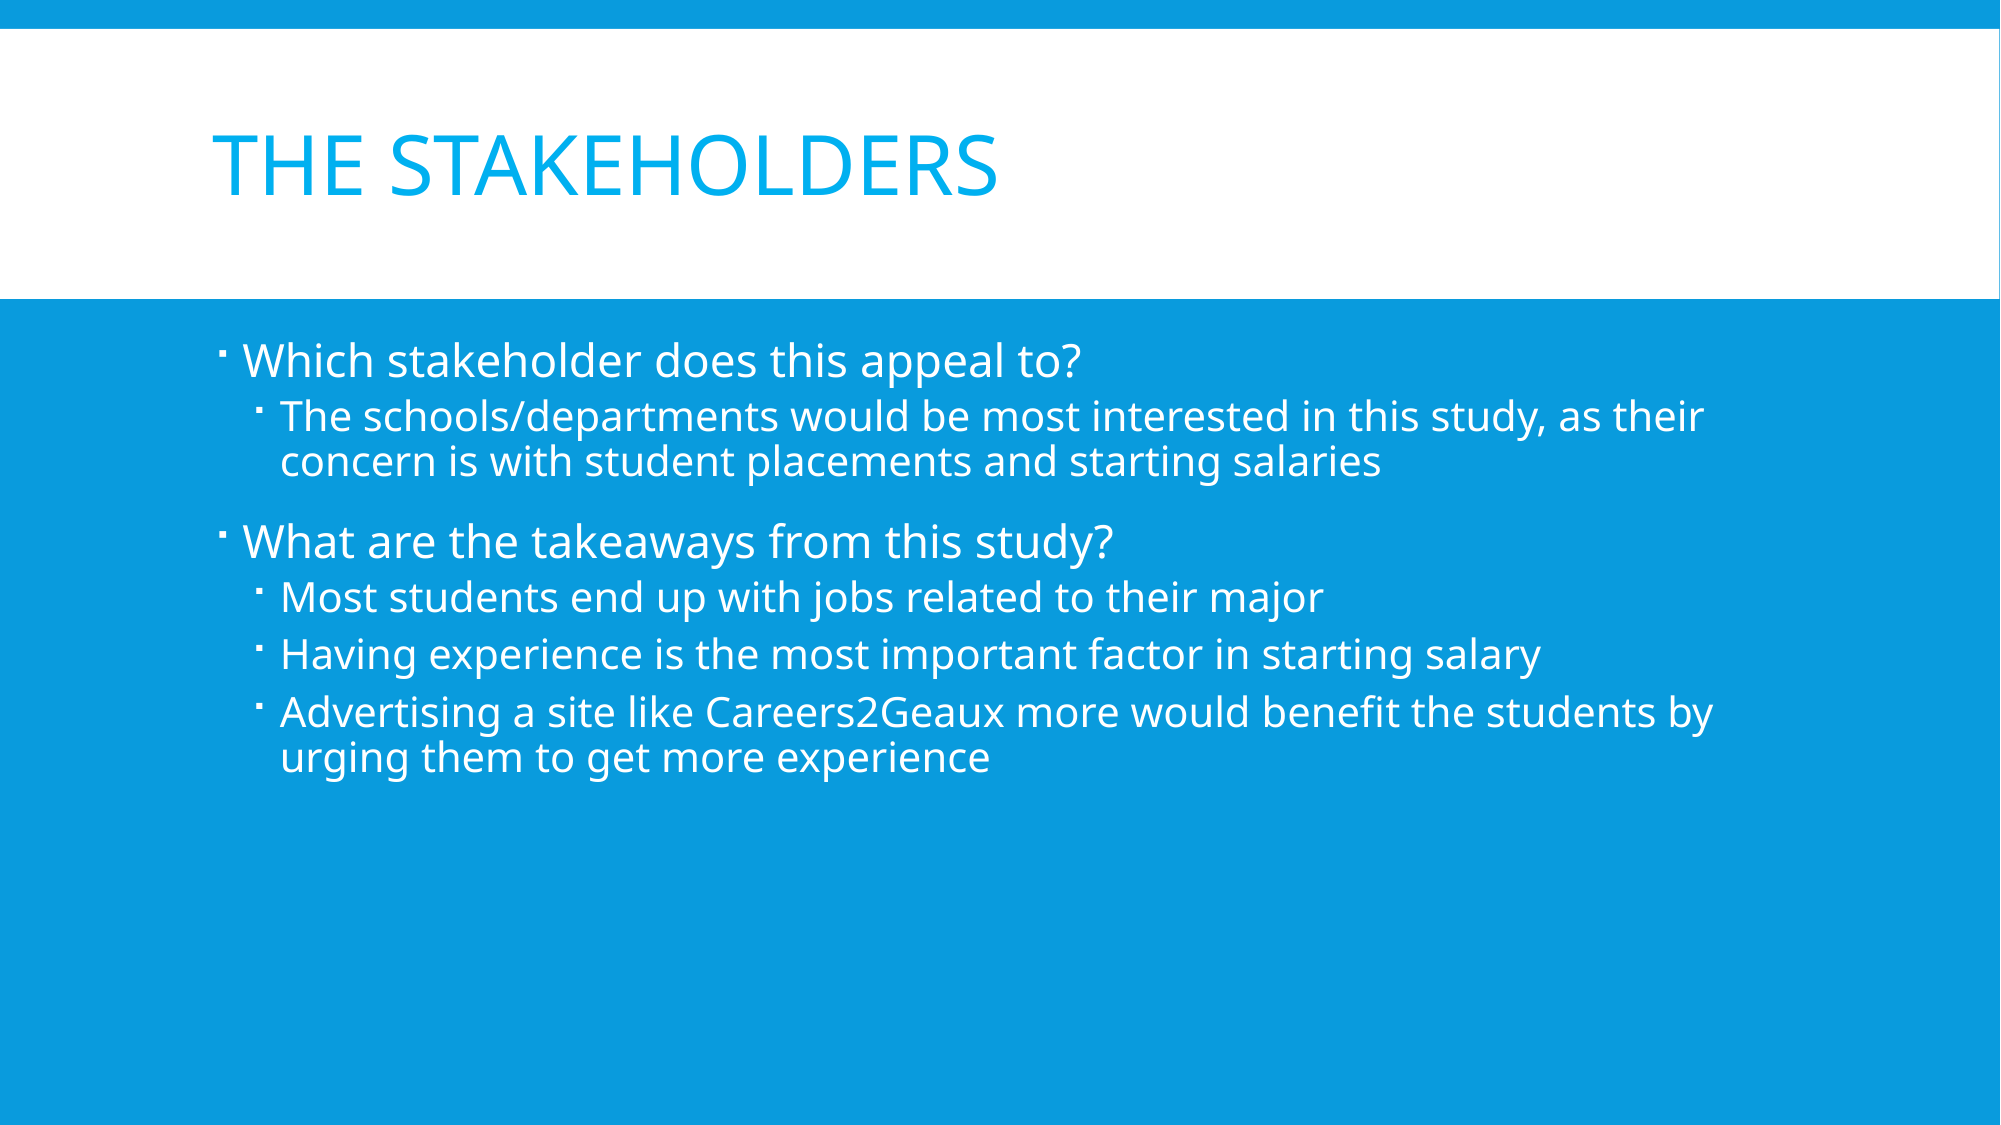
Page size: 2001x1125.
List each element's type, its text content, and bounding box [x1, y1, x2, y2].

title The Stakeholders [197, 46, 1803, 295]
list Which stakeholder does this appeal to? The schools/departments would be most interested in this study, as their concern is with student placements and starting salaries What are the takeaways from this study? Most students end up with jobs related to their major Having experience is the most important factor in starting salary Advertising a site like Careers2Geaux more would benefit the students by urging them to get more experience [197, 329, 1803, 1020]
